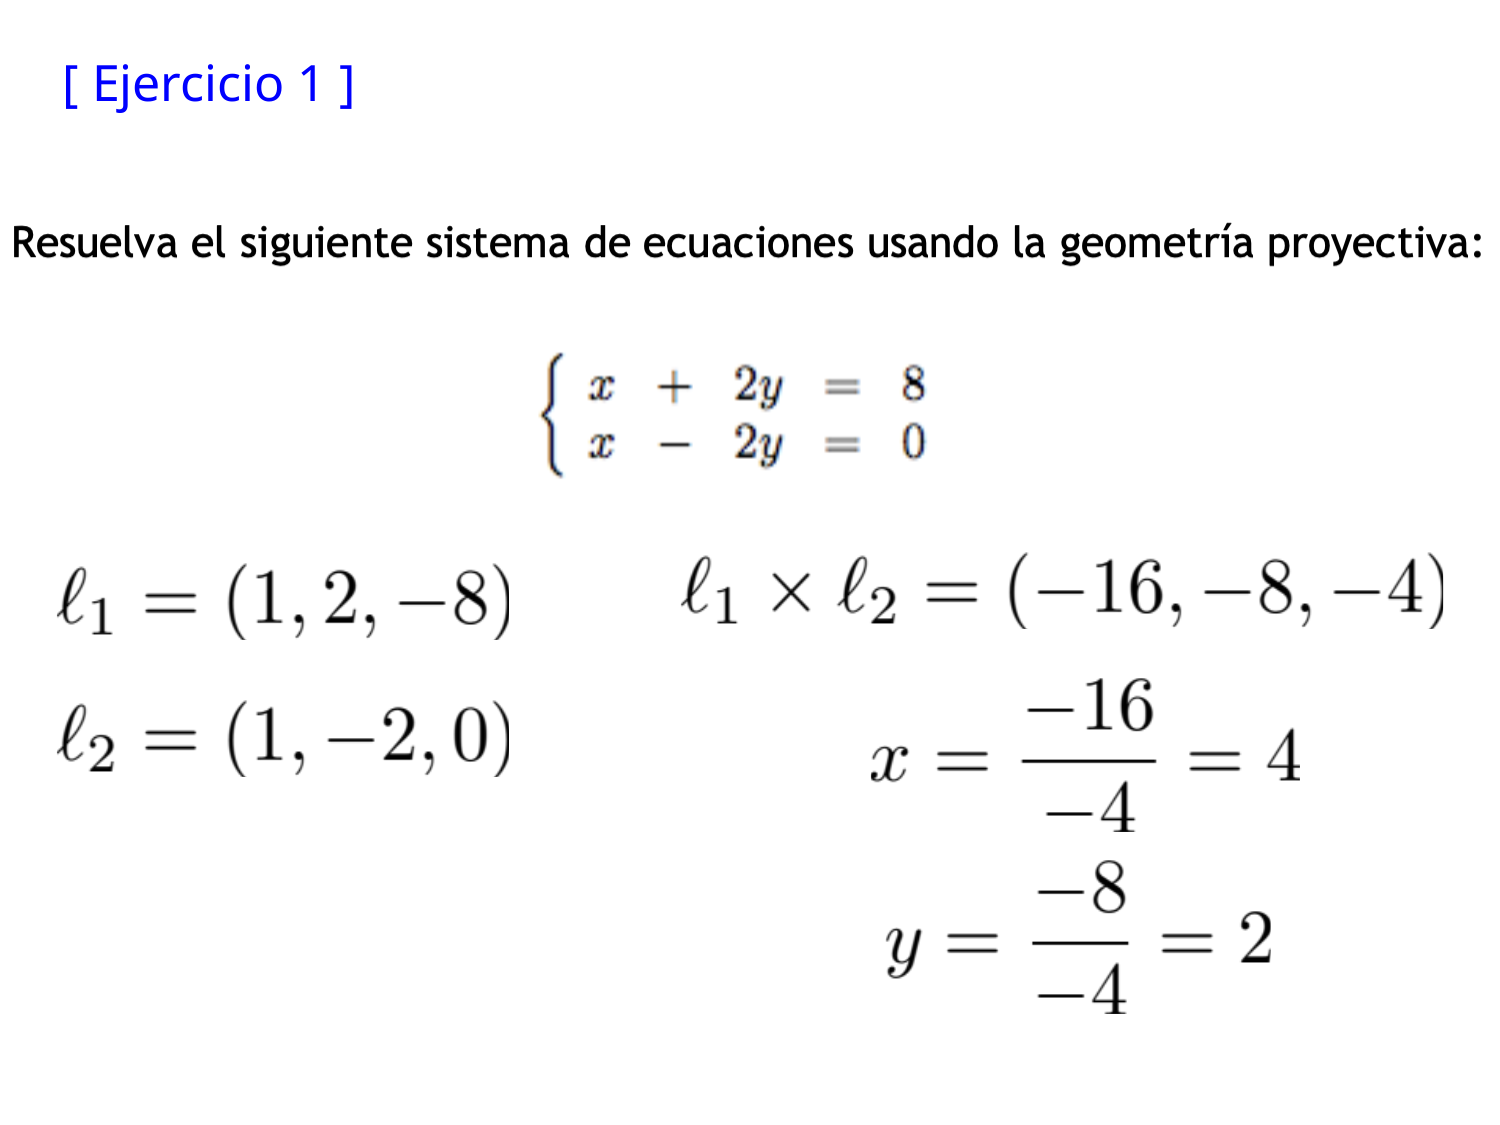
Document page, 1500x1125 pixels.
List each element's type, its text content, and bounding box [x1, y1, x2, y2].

picture [870, 677, 1301, 833]
picture [56, 562, 510, 640]
picture [56, 698, 510, 777]
text_box [ Ejercicio 1 ] [47, 43, 1396, 144]
picture [884, 858, 1271, 1014]
picture [680, 551, 1444, 629]
picture [0, 176, 1500, 535]
